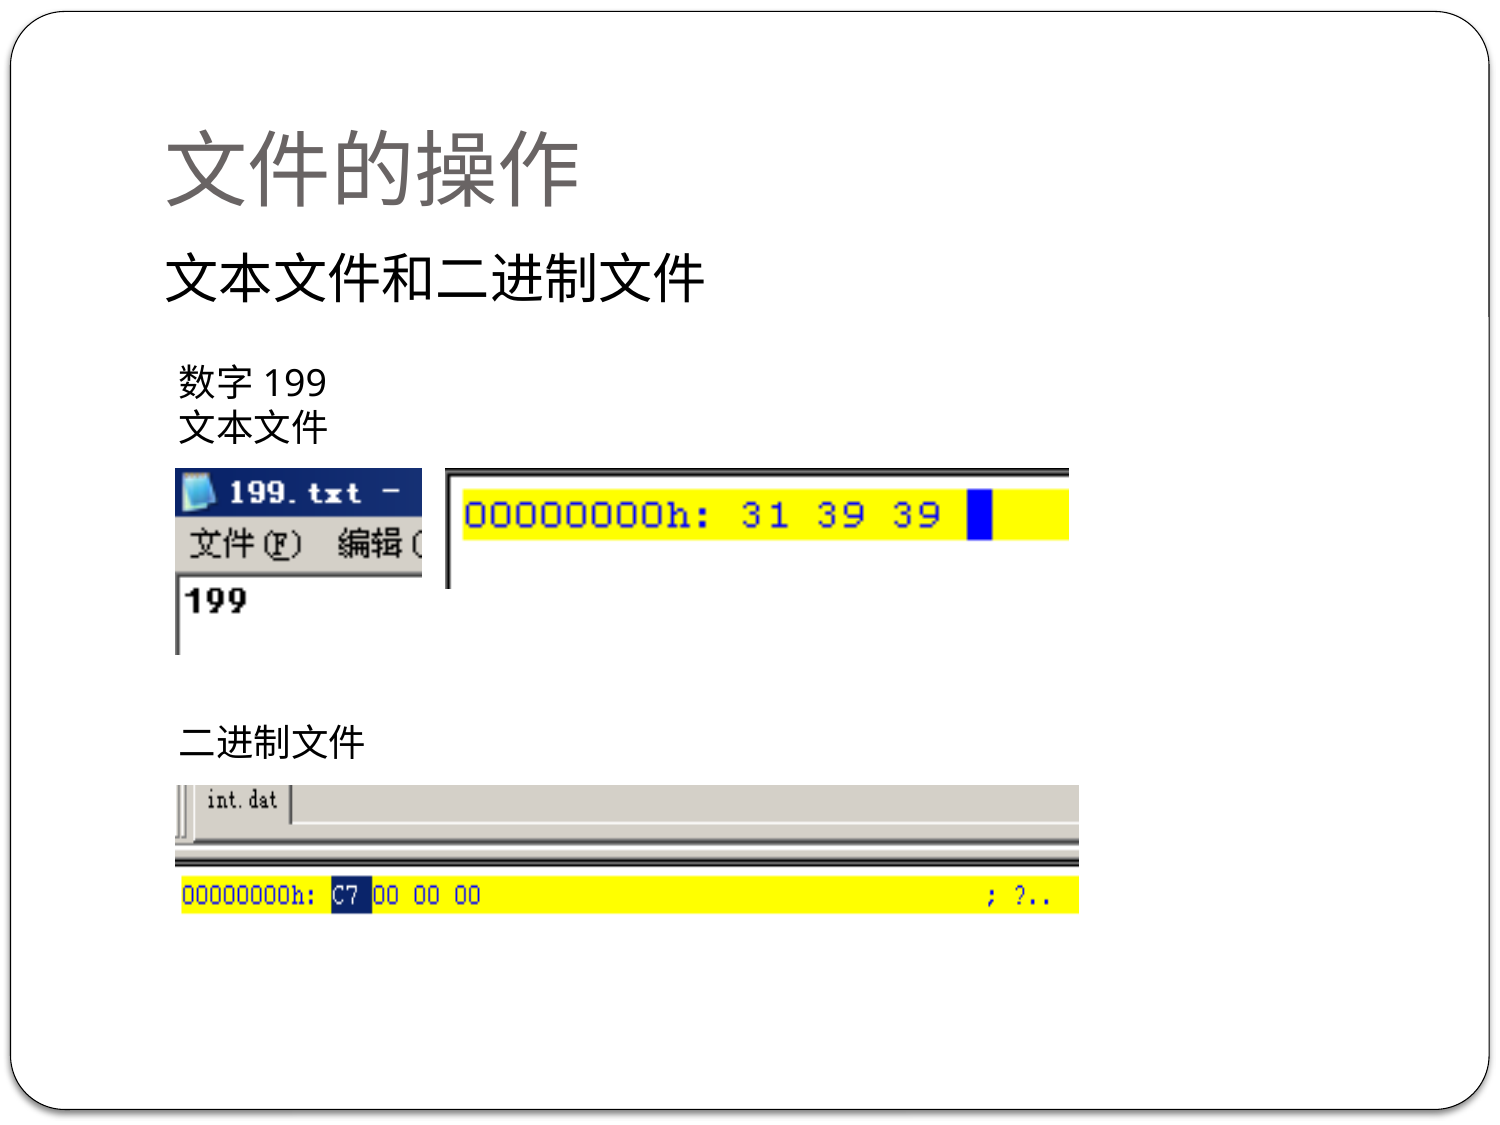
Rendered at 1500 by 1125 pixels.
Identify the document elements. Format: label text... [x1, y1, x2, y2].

picture [175, 784, 1080, 926]
title 文件的操作 [150, 45, 1425, 233]
list 文本文件和二进制文件 [150, 237, 1425, 399]
text_box 数字199 文本文件 二进制文件 [164, 351, 1161, 952]
picture [445, 468, 1069, 589]
picture [175, 468, 423, 655]
